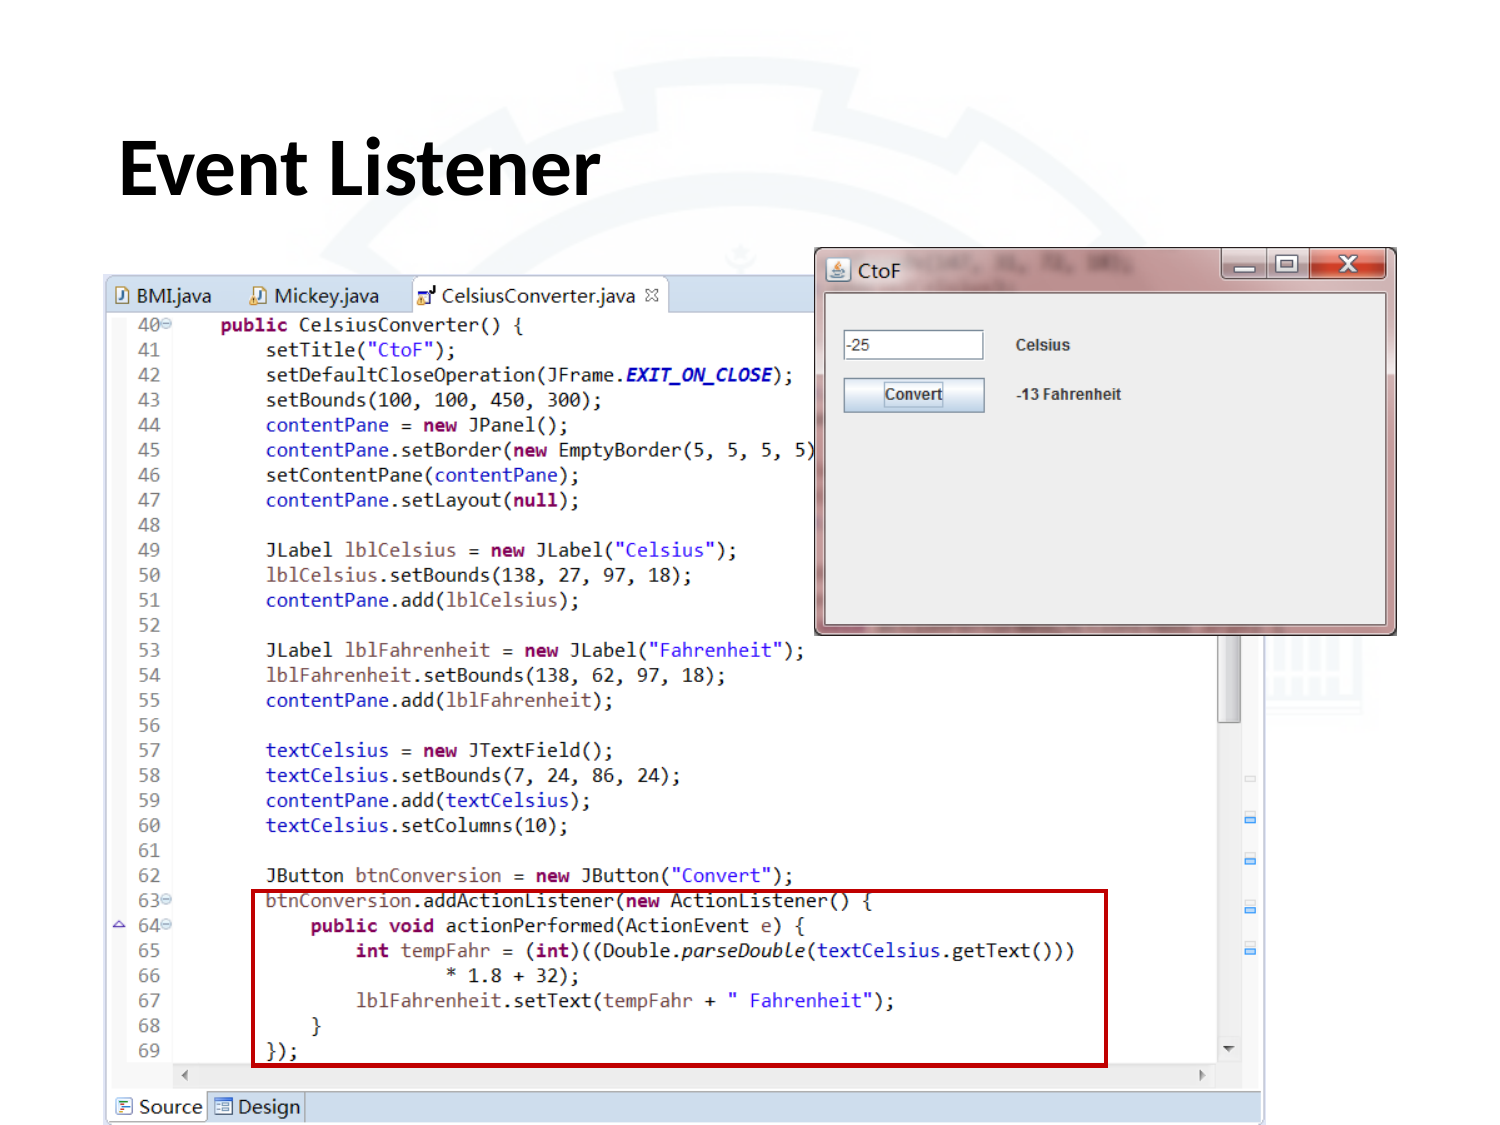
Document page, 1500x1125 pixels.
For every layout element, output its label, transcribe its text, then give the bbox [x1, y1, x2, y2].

picture [103, 247, 1397, 1125]
title Event Listener [103, 59, 1397, 274]
